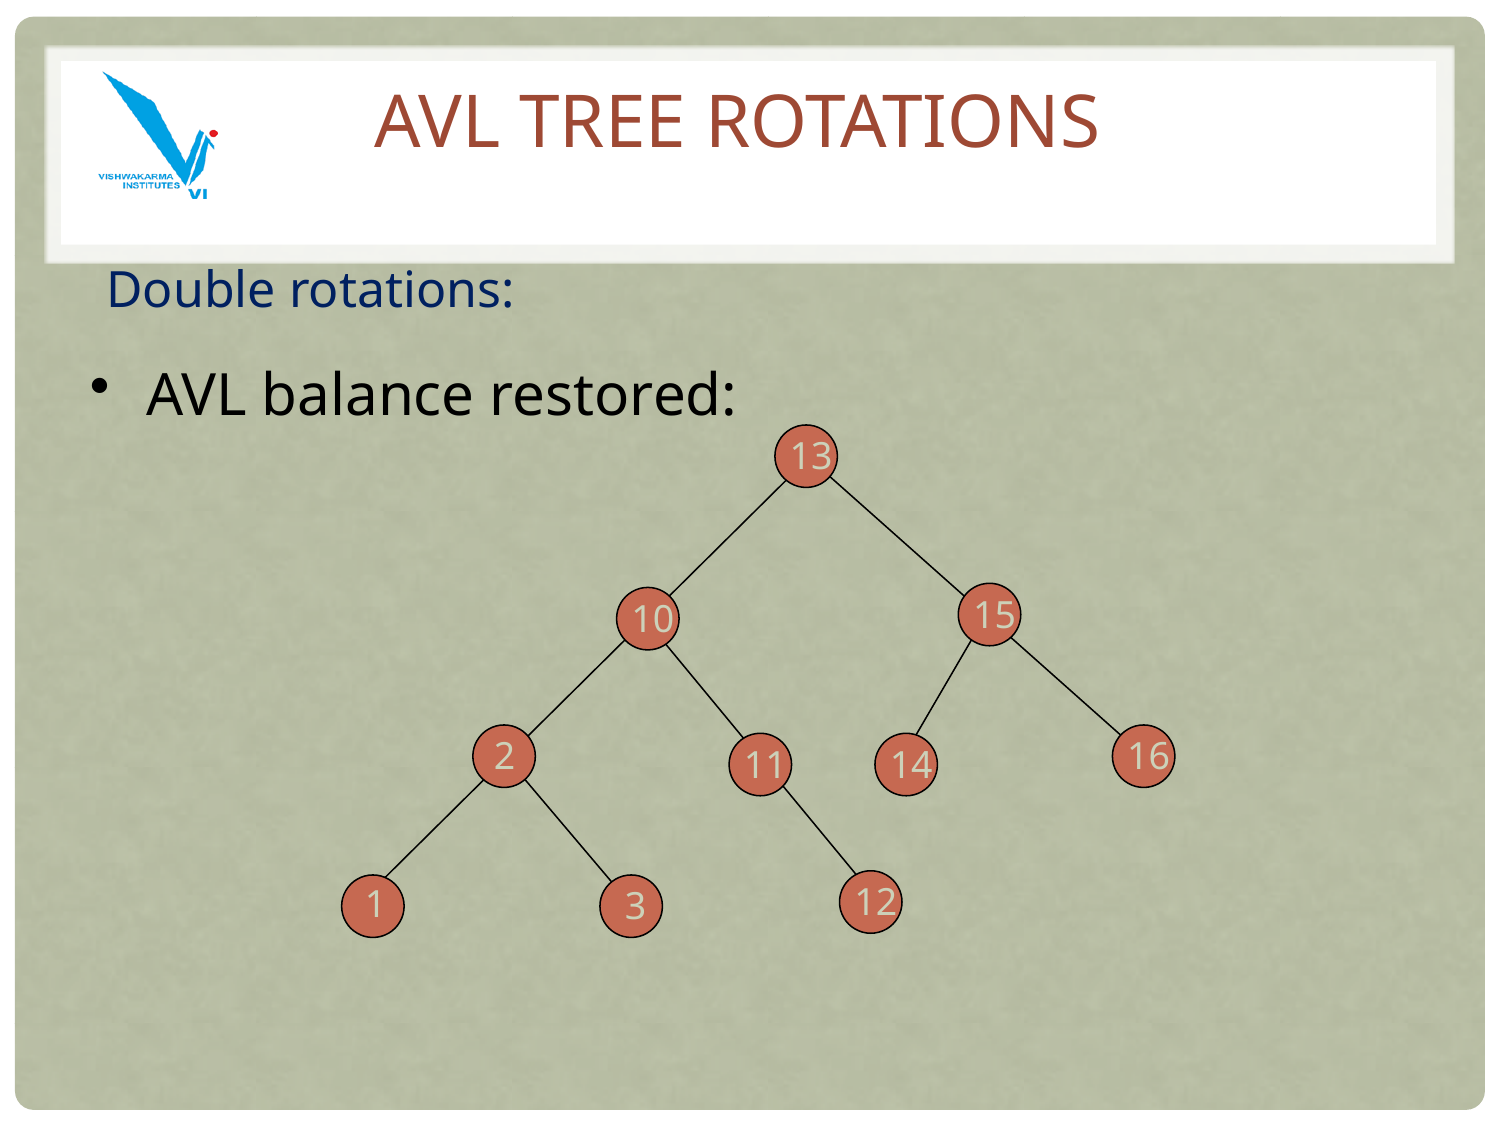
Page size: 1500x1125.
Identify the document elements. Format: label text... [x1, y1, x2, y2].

text_box 13 [774, 424, 850, 485]
list Double rotations: [72, 249, 1473, 350]
text_box 1 [349, 872, 425, 933]
text_box 3 [610, 874, 686, 935]
text_box [356, 933, 389, 938]
text_box [599, 883, 610, 930]
text_box 16 [1112, 724, 1188, 785]
text_box 12 [839, 870, 915, 931]
text_box 15 [958, 583, 1034, 643]
text_box [341, 886, 349, 927]
text_box 2 [479, 724, 555, 785]
text_box AVL balance restored: [74, 350, 763, 450]
picture [98, 70, 226, 206]
title AVL Tree Rotations [99, 24, 1375, 213]
text_box 10 [616, 587, 692, 648]
text_box [472, 737, 479, 775]
text_box 11 [729, 733, 805, 793]
text_box 14 [874, 733, 950, 793]
